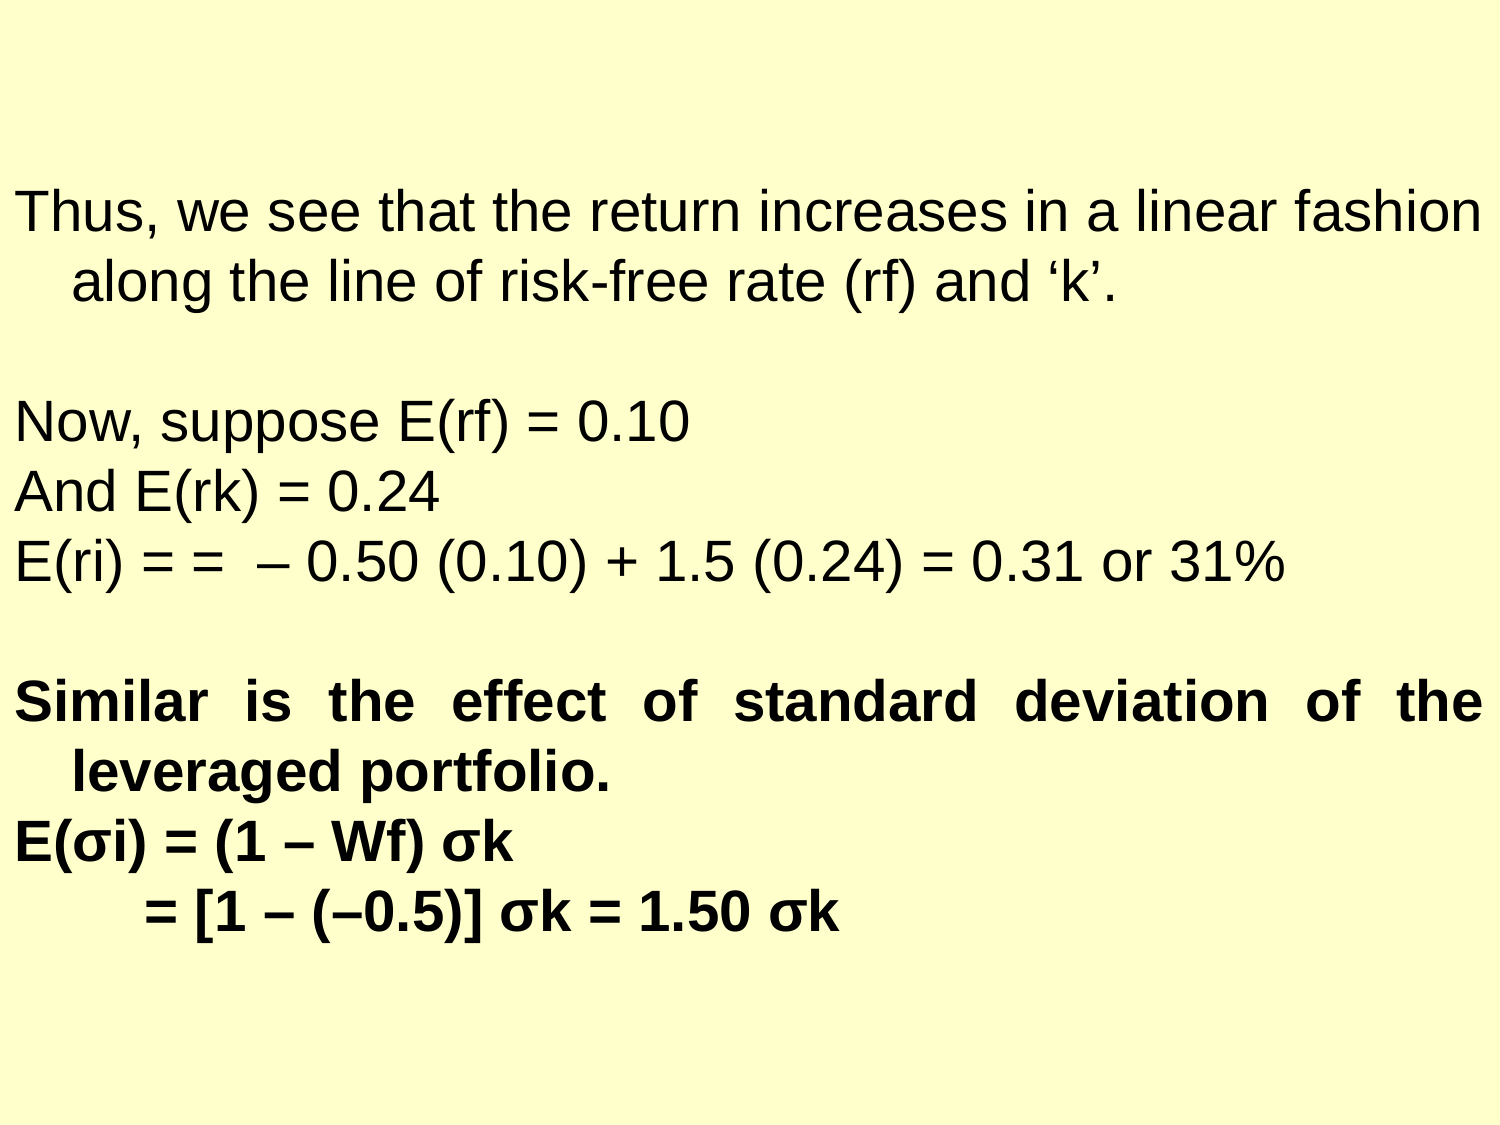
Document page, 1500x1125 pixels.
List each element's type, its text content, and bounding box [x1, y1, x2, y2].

text_box Thus, we see that the return increases in a linear fashion along the line of risk-free rate (rf) and ‘k’. Now, suppose E(rf) = 0.10 And E(rk) = 0.24 E(ri) = = – 0.50 (0.10) + 1.5 (0.24) = 0.31 or 31% Similar is the effect of standard deviation of the leveraged portfolio. E(σi) = (1 – Wf) σk = [1 – (–0.5)] σk = 1.50 σk [0, 165, 1500, 951]
